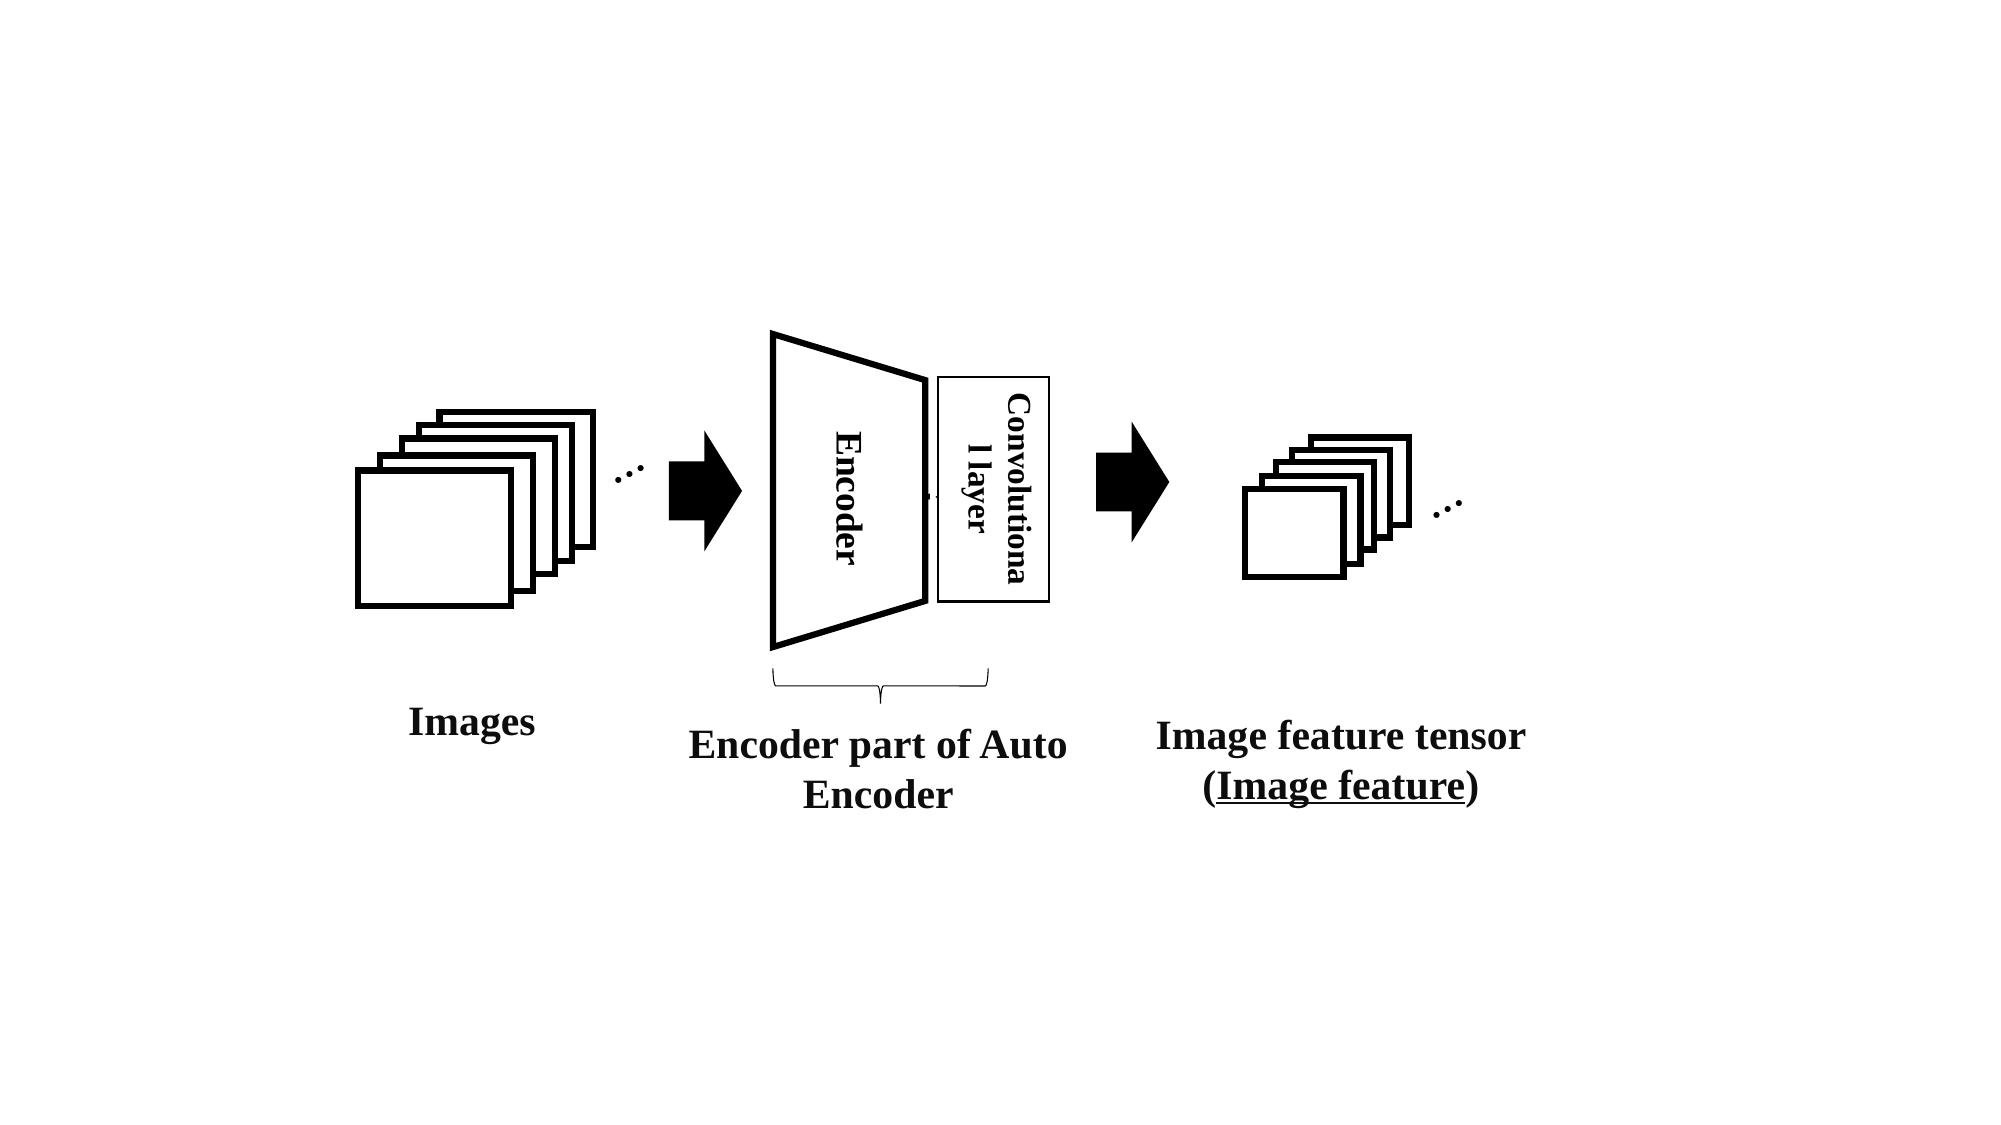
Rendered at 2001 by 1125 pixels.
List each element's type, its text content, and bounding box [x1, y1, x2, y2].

text_box Convolutional layer [937, 376, 1050, 603]
text_box [668, 430, 743, 552]
text_box ｚｚｚｚ [1310, 436, 1410, 526]
text_box [772, 668, 989, 704]
text_box Encoder part of Auto Encoder [626, 709, 1131, 825]
text_box ｚ [1261, 475, 1362, 565]
text_box [438, 411, 594, 548]
text_box [401, 438, 556, 575]
text_box ｚ [1275, 461, 1375, 551]
text_box [418, 424, 573, 562]
text_box [379, 455, 534, 592]
text_box [1096, 421, 1170, 543]
text_box … [580, 415, 679, 506]
text_box Image feature tensor (Image feature) [1114, 700, 1568, 816]
text_box Images [358, 695, 586, 751]
text_box [771, 332, 927, 649]
text_box ｚ [1291, 449, 1391, 539]
text_box Encoder [805, 385, 882, 612]
text_box エンコーダ [927, 466, 937, 527]
text_box … [1410, 450, 1497, 541]
text_box ｚ [1244, 488, 1345, 578]
text_box [357, 470, 512, 607]
